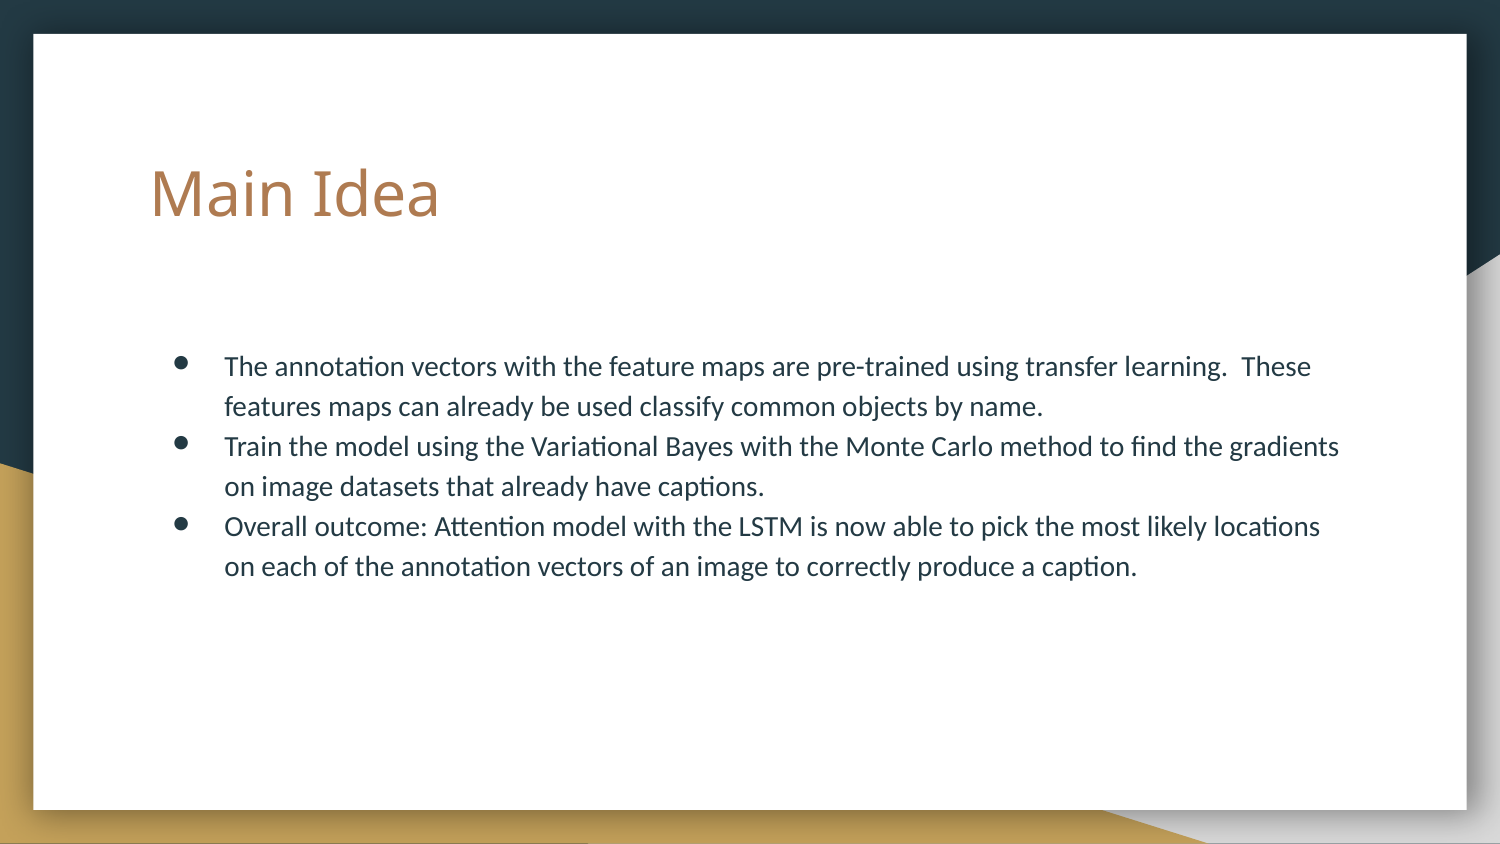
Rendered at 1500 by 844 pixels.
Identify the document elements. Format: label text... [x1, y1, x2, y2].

title Main Idea [134, 138, 1366, 296]
list The annotation vectors with the feature maps are pre-trained using transfer learning. These features maps can already be used classify common objects by name. Train the model using the Variational Bayes with the Monte Carlo method to find the gradients on image datasets that already have captions. Overall outcome: Attention model with the LSTM is now able to pick the most likely locations on each of the annotation vectors of an image to correctly produce a caption. [134, 326, 1366, 729]
